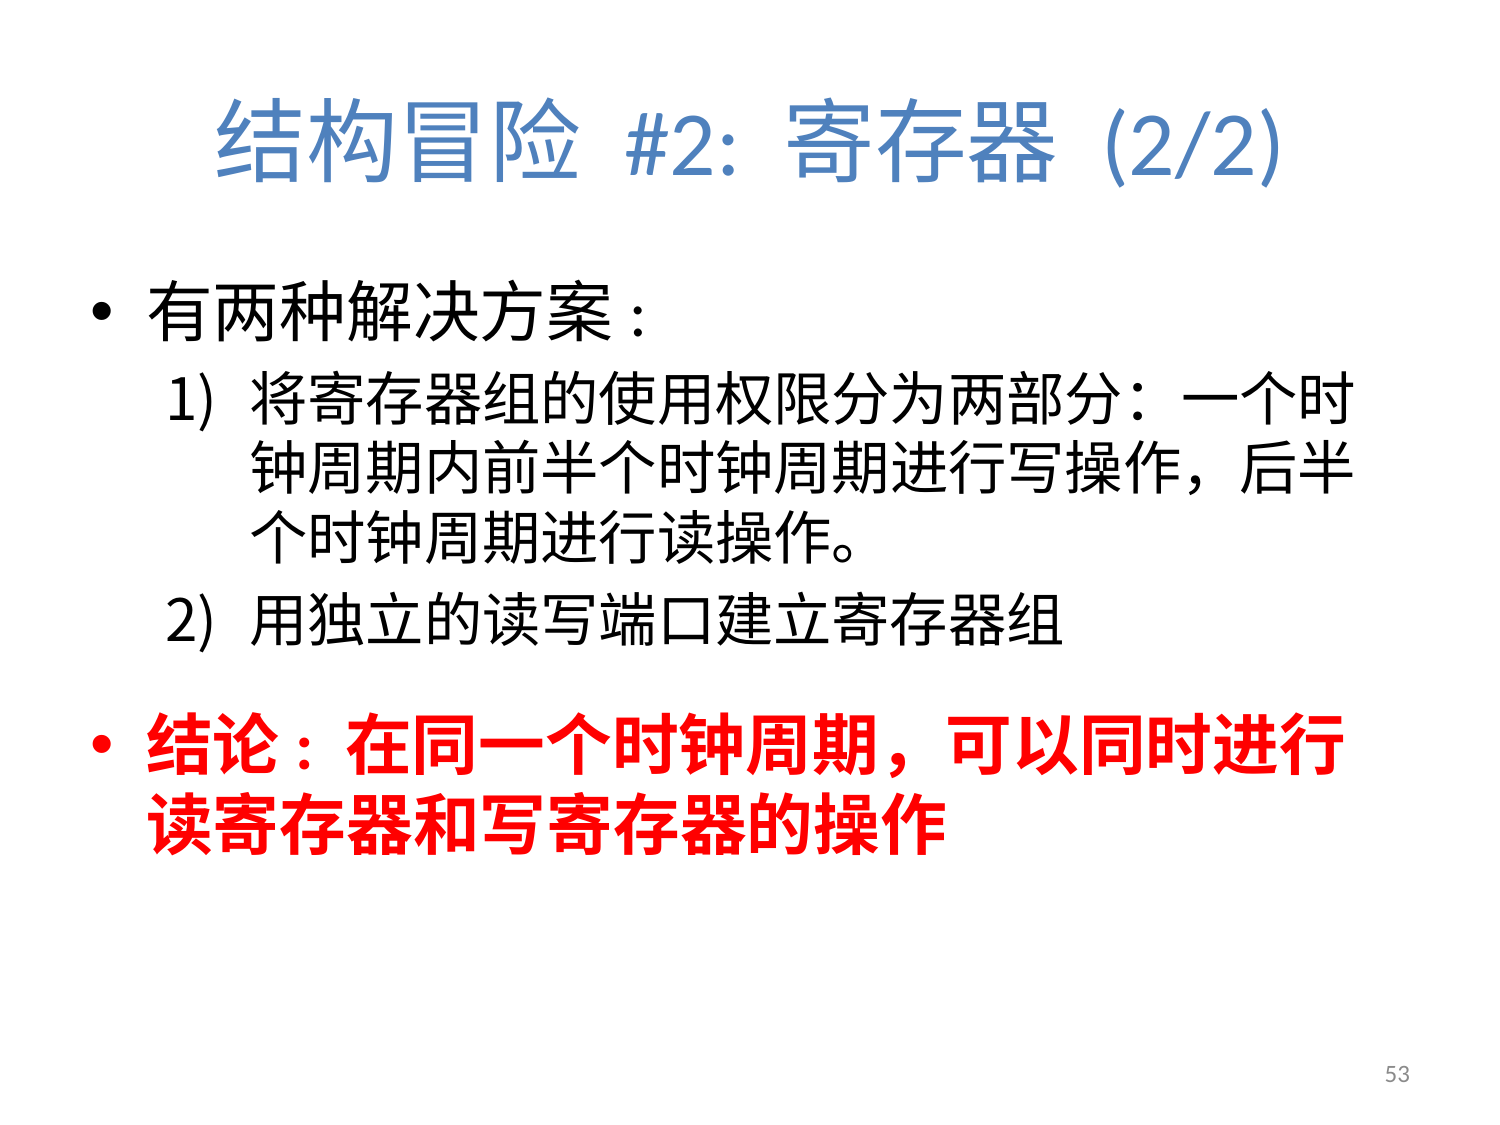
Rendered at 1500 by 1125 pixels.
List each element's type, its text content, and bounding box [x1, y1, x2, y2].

title 结构冒险 #2: 寄存器 (2/2) [75, 45, 1425, 233]
list 有两种解决方案: 将寄存器组的使用权限分为两部分：一个时钟周期内前半个时钟周期进行写操作，后半个时钟周期进行读操作。 用独立的读写端口建立寄存器组 结论: 在同一个时钟周期，可以同时进行读寄存器和写寄存器的操作 [75, 262, 1425, 1073]
slide_number 53 [1074, 1042, 1425, 1103]
